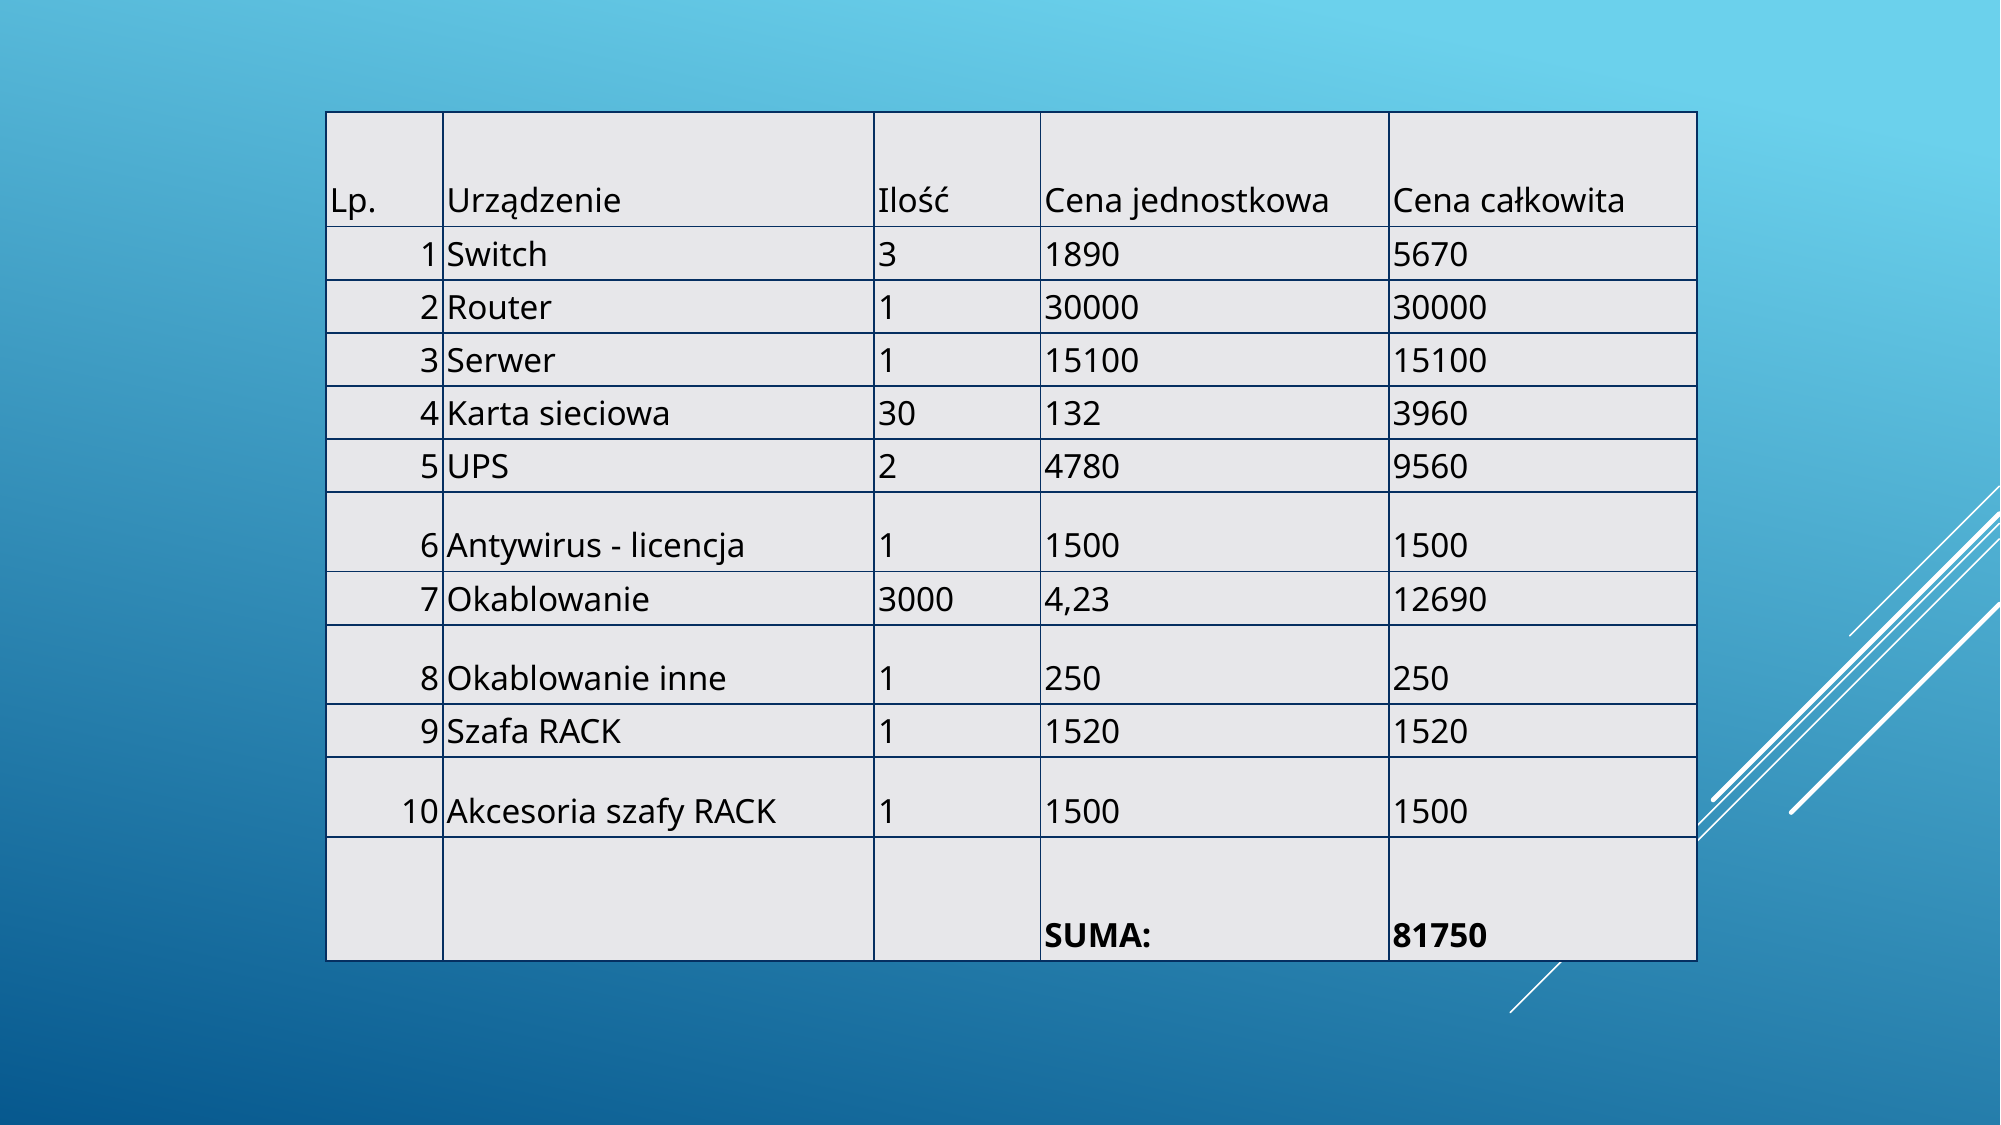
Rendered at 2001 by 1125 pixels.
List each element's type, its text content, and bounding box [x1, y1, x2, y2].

table_cell 15100 [1041, 334, 1388, 385]
table_header Cena całkowita [1390, 188, 1696, 226]
table_cell Serwer [444, 334, 873, 385]
table_cell 1890 [1041, 227, 1388, 279]
table_cell 1 [875, 334, 1040, 385]
table_cell 6 [327, 493, 442, 571]
table_cell 4780 [1041, 440, 1388, 491]
table_cell 5670 [1390, 227, 1696, 279]
table_cell 2 [875, 440, 1040, 491]
table_cell 250 [1390, 626, 1696, 703]
table_cell 1500 [1041, 493, 1388, 571]
table_cell [444, 838, 873, 960]
table_cell 1 [875, 705, 1040, 756]
text_box [594, 112, 2000, 188]
table_cell 1 [875, 493, 1040, 571]
table_cell Switch [444, 227, 873, 279]
table_cell 9 [327, 705, 442, 756]
table_cell 15100 [1390, 334, 1696, 385]
table_cell [875, 838, 1040, 960]
table_cell Szafa RACK [444, 705, 873, 756]
table_cell Antywirus - licencja [444, 493, 873, 571]
table_cell 3 [327, 334, 442, 385]
table_cell 7 [327, 572, 442, 624]
table_cell 12690 [1390, 572, 1696, 624]
table_cell 4,23 [1041, 572, 1388, 624]
table_cell 8 [327, 626, 442, 703]
table_cell 4 [327, 387, 442, 438]
table_header Urządzenie [444, 113, 873, 226]
table_cell 1500 [1390, 758, 1696, 836]
table_cell 1500 [1041, 758, 1388, 836]
table_cell Okablowanie [444, 572, 873, 624]
table_cell Karta sieciowa [444, 387, 873, 438]
table_cell Okablowanie inne [444, 626, 873, 703]
table_cell 30 [875, 387, 1040, 438]
table_cell Router [444, 281, 873, 332]
table_header Ilość [875, 188, 1040, 226]
table_cell Akcesoria szafy RACK [444, 758, 873, 836]
table_cell 3 [875, 227, 1040, 279]
table_cell 81750 [1390, 838, 1696, 960]
table_cell 250 [1041, 626, 1388, 703]
table_cell 1 [327, 227, 442, 279]
table_cell 30000 [1390, 281, 1696, 332]
table_cell 1 [875, 281, 1040, 332]
table_cell 3000 [875, 572, 1040, 624]
table_cell 1520 [1041, 705, 1388, 756]
table_cell 5 [327, 440, 442, 491]
table_cell 10 [327, 758, 442, 836]
table_cell 3960 [1390, 387, 1696, 438]
table_cell 1 [875, 758, 1040, 836]
table_cell 30000 [1041, 281, 1388, 332]
table_cell UPS [444, 440, 873, 491]
table_cell 9560 [1390, 440, 1696, 491]
table_cell SUMA: [1041, 838, 1388, 960]
table_cell 1500 [1390, 493, 1696, 571]
table_cell 2 [327, 281, 442, 332]
table_header Lp. [327, 113, 442, 226]
table_cell 1520 [1390, 705, 1696, 756]
table_cell 132 [1041, 387, 1388, 438]
table_cell [327, 838, 442, 960]
table_cell 1 [875, 626, 1040, 703]
table_header Cena jednostkowa [1041, 188, 1388, 226]
